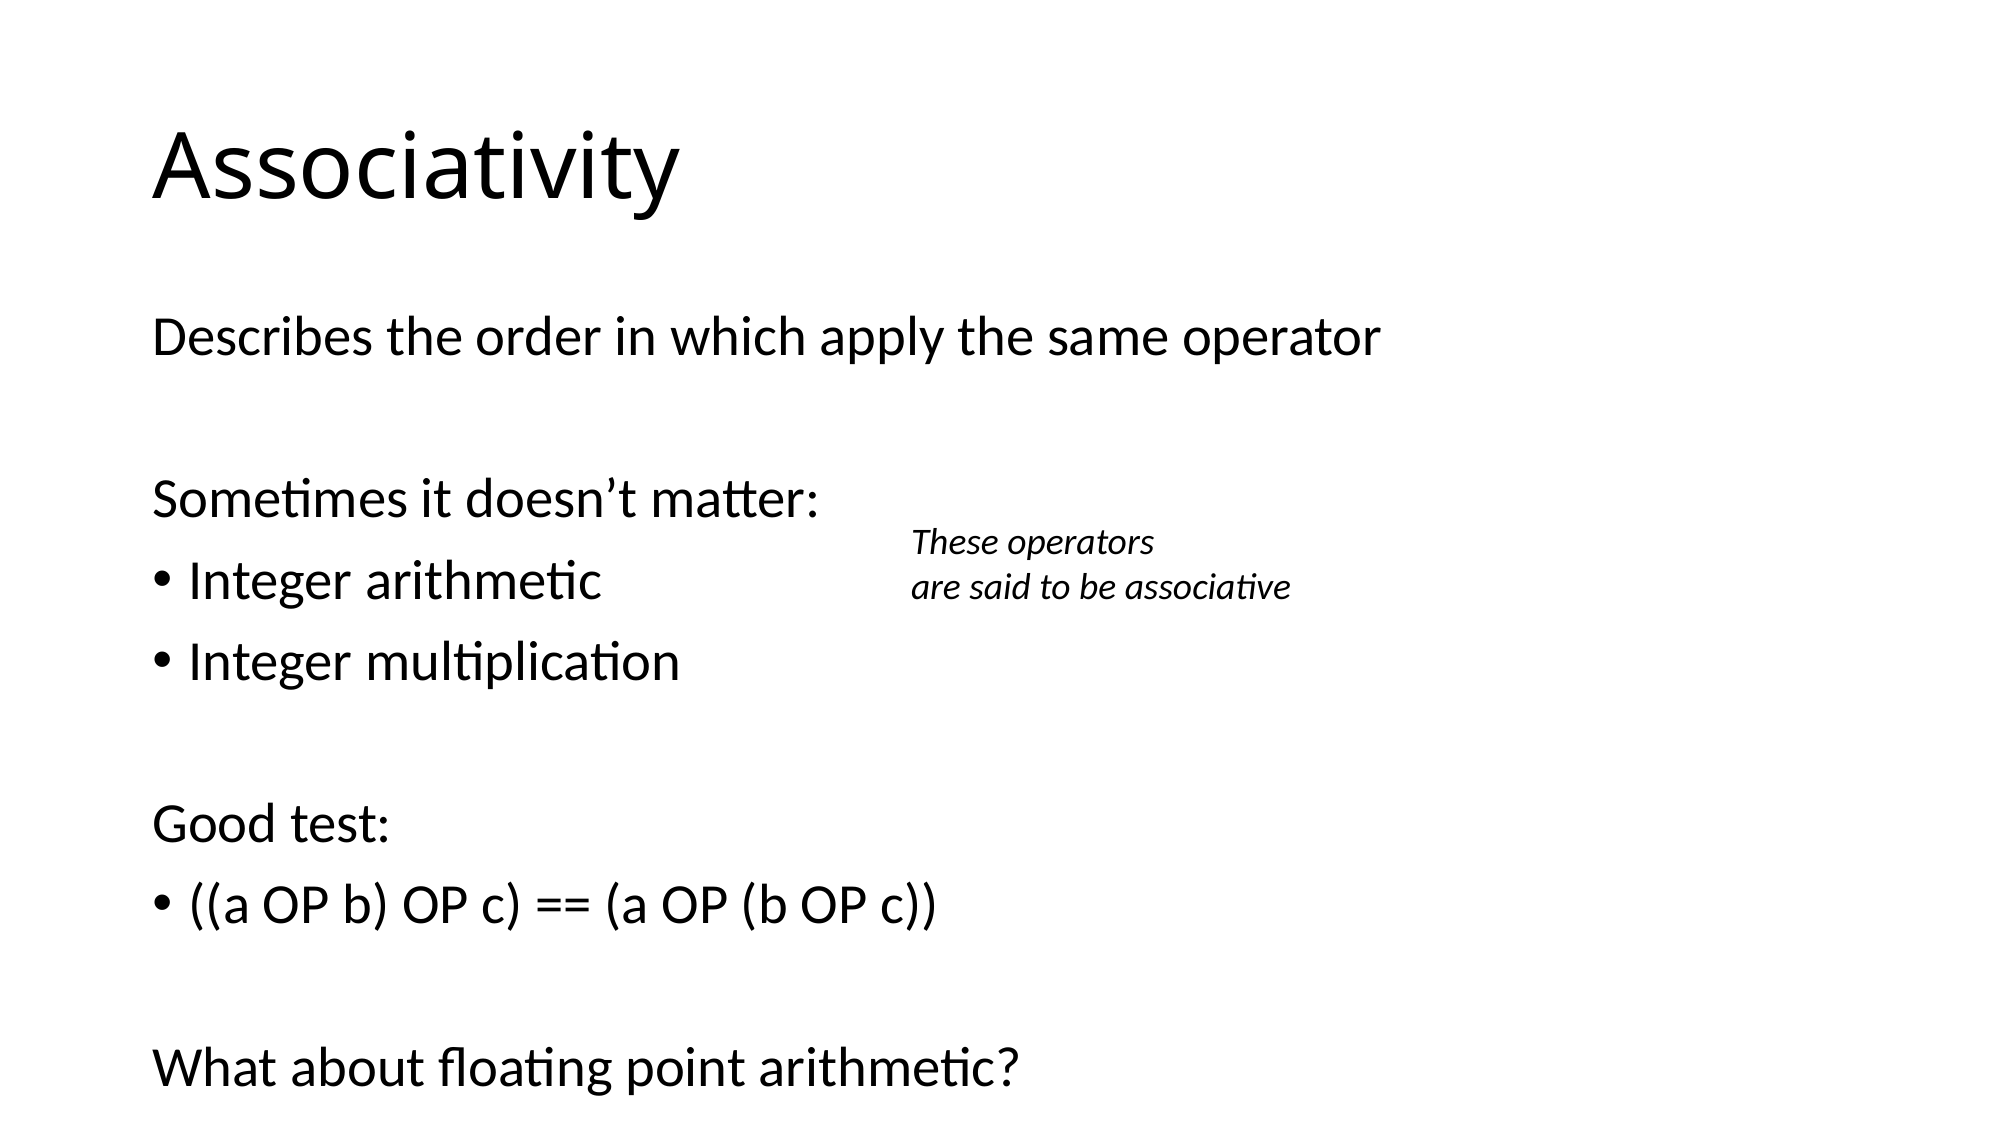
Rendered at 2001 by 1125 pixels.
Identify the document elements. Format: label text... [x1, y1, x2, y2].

title Associativity [137, 59, 1863, 278]
list Describes the order in which apply the same operator Sometimes it doesn’t matter: Integer arithmetic Integer multiplication Good test: ((a OP b) OP c) == (a OP (b OP c)) What about floating point arithmetic? [137, 299, 1863, 1109]
text_box These operators are said to be associative [896, 509, 1307, 615]
